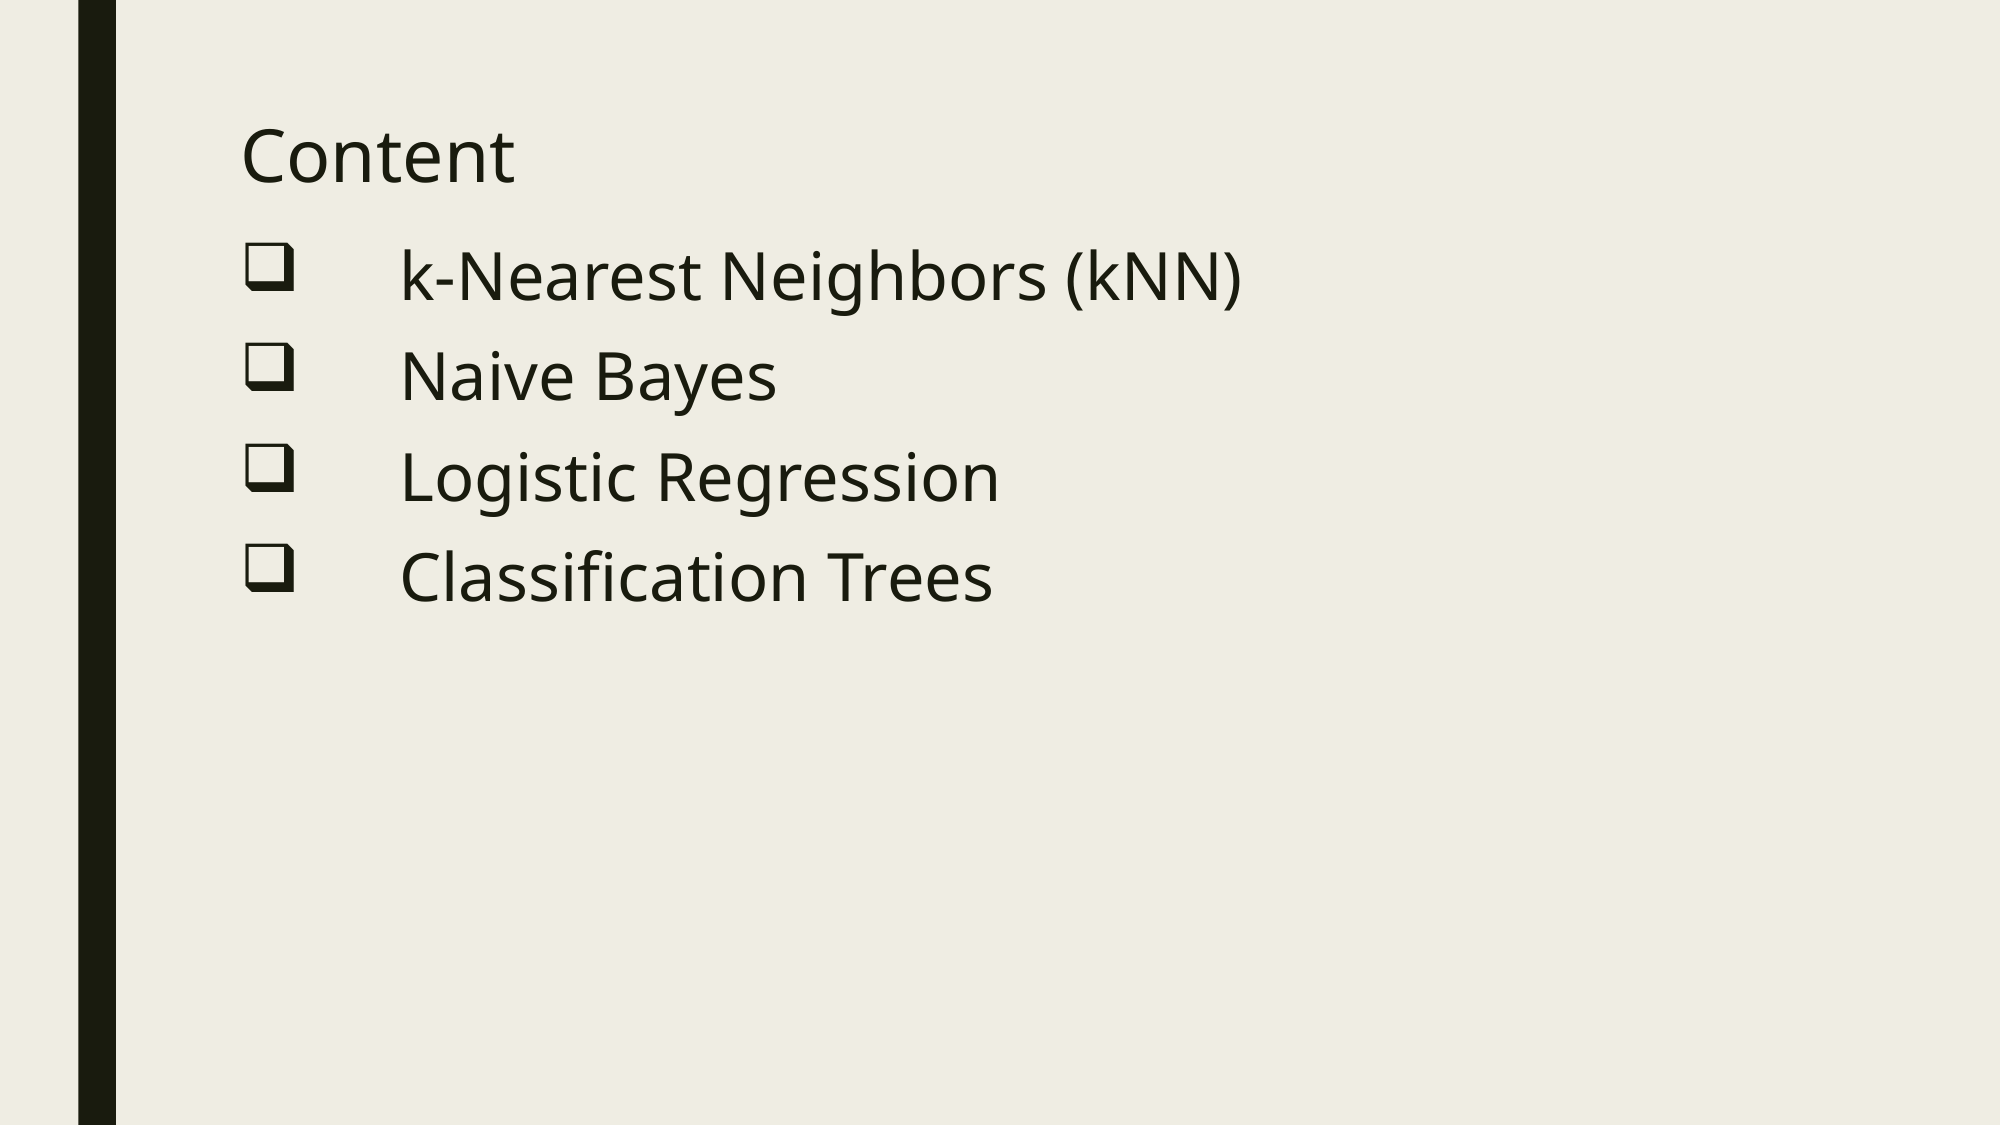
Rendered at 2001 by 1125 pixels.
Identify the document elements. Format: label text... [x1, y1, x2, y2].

title Content [225, 112, 1800, 207]
list k-Nearest Neighbors (kNN) Naive Bayes Logistic Regression Classification Trees [225, 232, 1800, 963]
